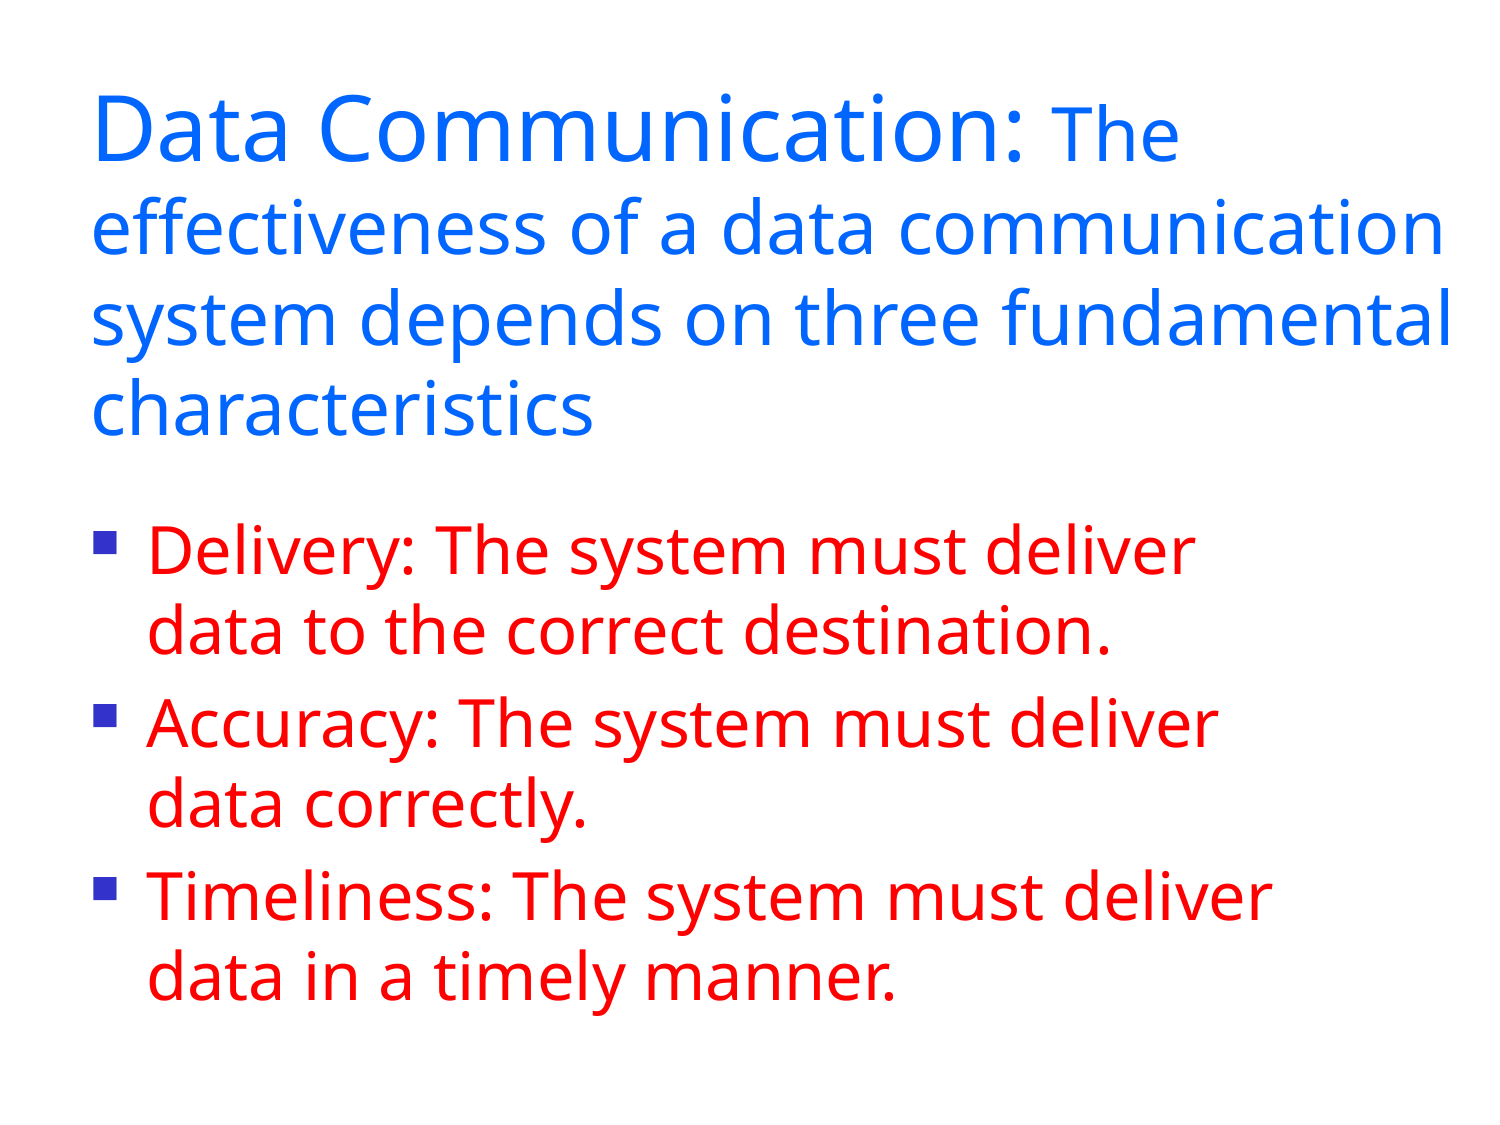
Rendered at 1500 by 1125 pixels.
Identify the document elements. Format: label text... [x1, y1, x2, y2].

title Data Communication: The effectiveness of a data communication system depends on three fundamental characteristics [75, 62, 1500, 250]
list Delivery: The system must deliver data to the correct destination. Accuracy: The system must deliver data correctly. Timeliness: The system must deliver data in a timely manner. [75, 500, 1350, 1075]
